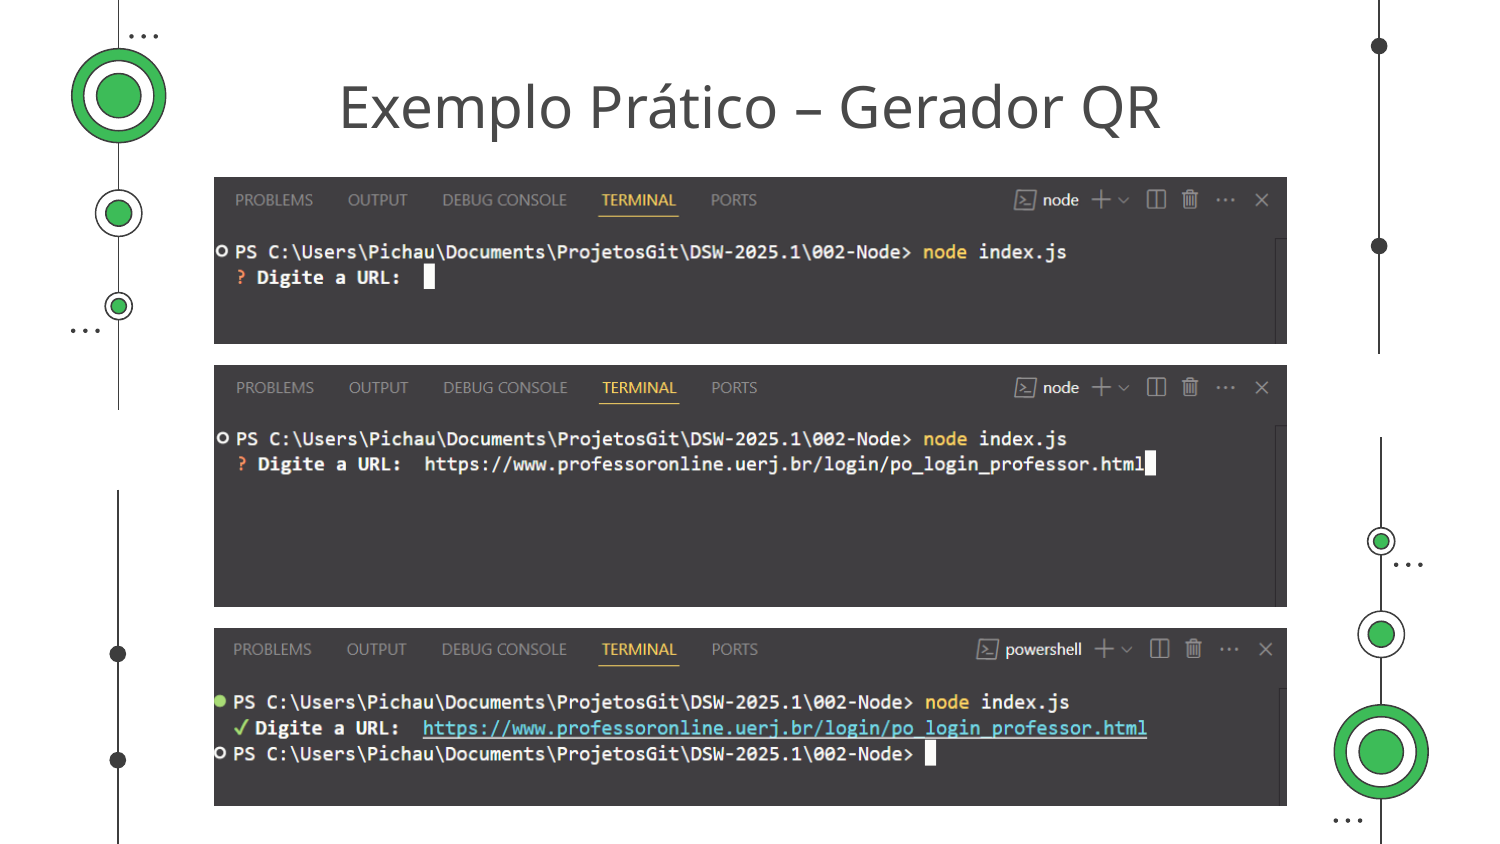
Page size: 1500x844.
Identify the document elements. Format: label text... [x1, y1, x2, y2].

picture [214, 628, 1288, 806]
picture [214, 364, 1288, 607]
picture [214, 177, 1288, 344]
title Exemplo Prático – Gerador QR [300, 55, 1200, 156]
